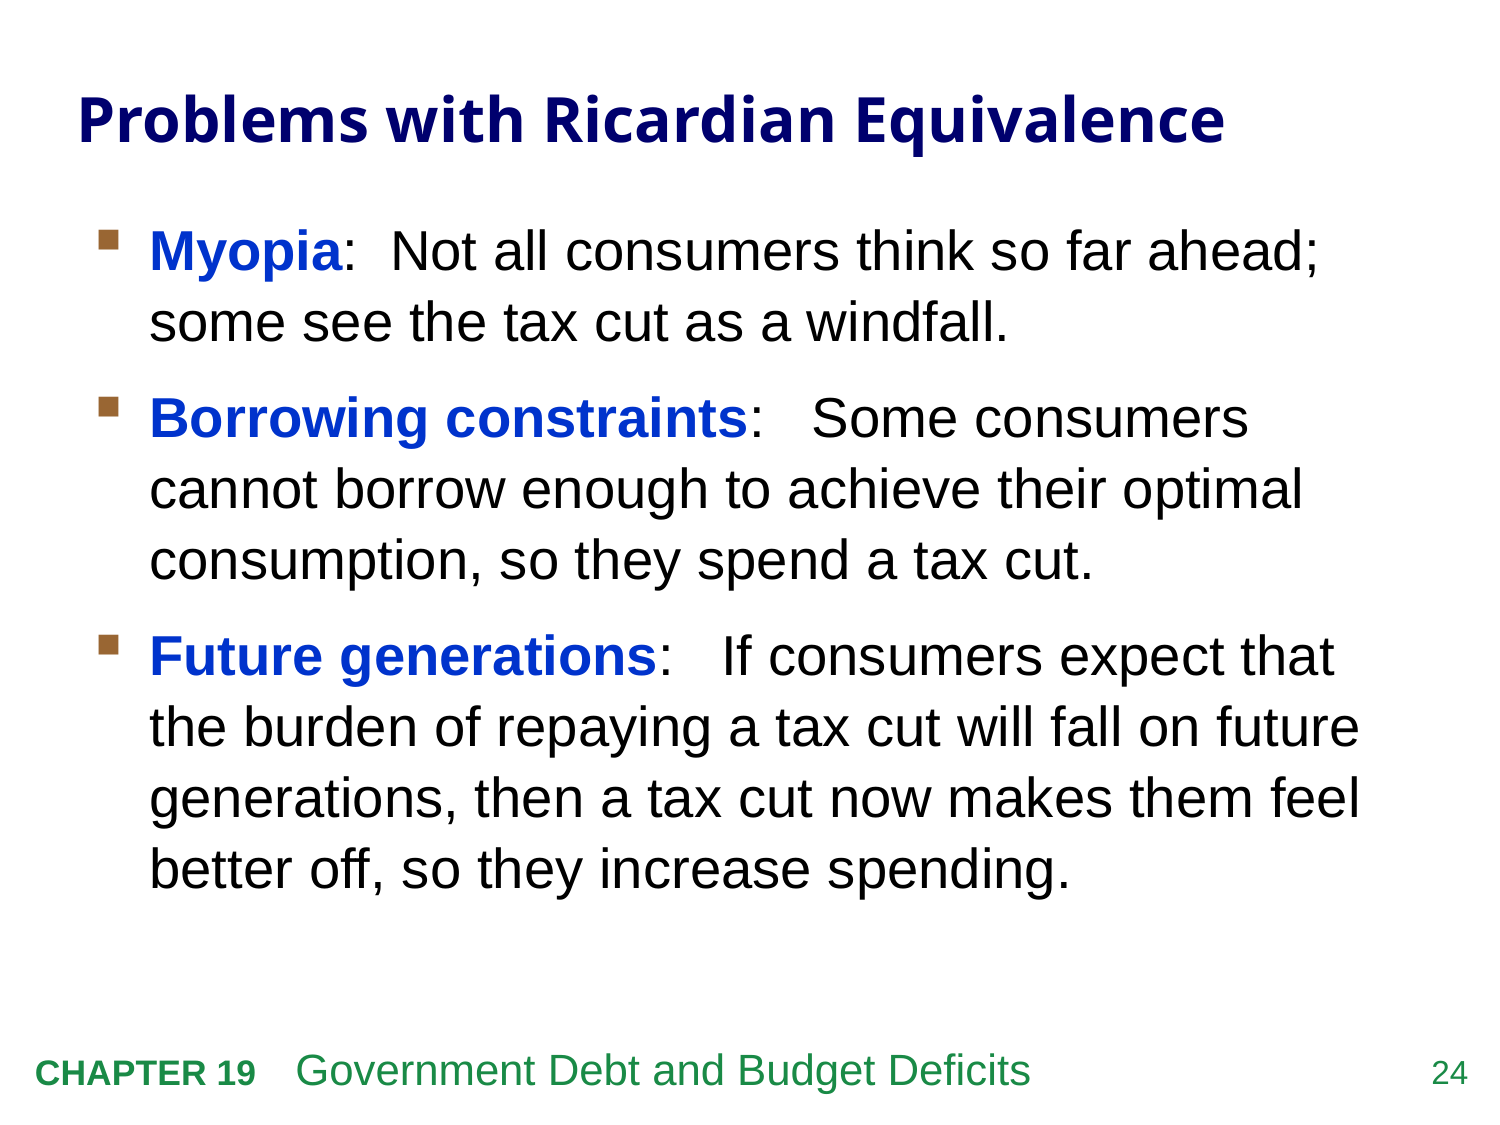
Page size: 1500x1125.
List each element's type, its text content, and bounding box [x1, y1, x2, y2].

title Problems with Ricardian Equivalence [76, 38, 1430, 193]
list Myopia: Not all consumers think so far ahead; some see the tax cut as a windfall. Borrowing constraints: Some consumers cannot borrow enough to achieve their optimal consumption, so they spend a tax cut. Future generations: If consumers expect that the burden of repaying a tax cut will fall on future generations, then a tax cut now makes them feel better off, so they increase spending. [78, 203, 1425, 1005]
